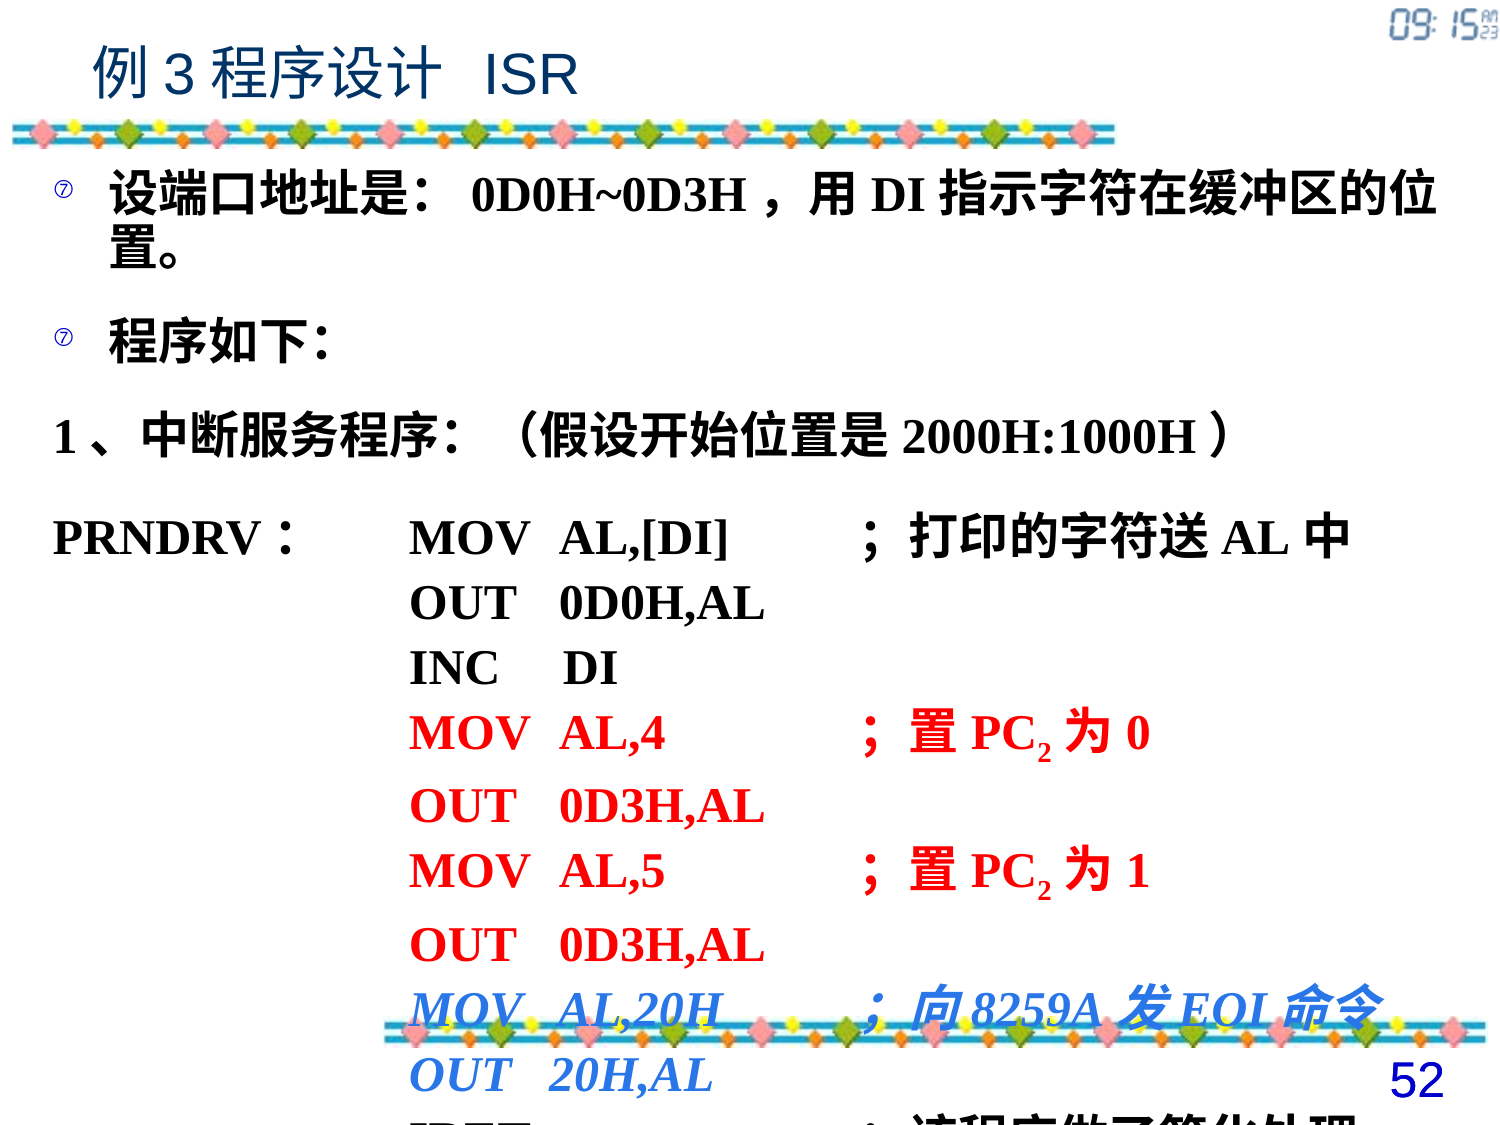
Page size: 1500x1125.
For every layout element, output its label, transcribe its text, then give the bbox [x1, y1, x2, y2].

list 设端口地址是：0D0H~0D3H，用DI指示字符在缓冲区的位置。 程序如下： 1、中断服务程序：（假设开始位置是2000H:1000H） PRNDRV： MOV AL,[DI] ；打印的字符送AL中 OUT 0D0H,AL INC DI MOV AL,4 ；置PC2为0 OUT 0D3H,AL MOV AL,5 ；置PC2为1 OUT 0D3H,AL MOV AL,20H ；向8259A发EOI命令 OUT 20H,AL IRET ；该程序做了简化处理。 [37, 160, 1475, 1094]
title 例3程序设计 ISR [76, 26, 1115, 114]
picture [1387, 0, 1500, 50]
picture [11, 119, 1117, 149]
picture [1475, 1016, 1488, 1048]
